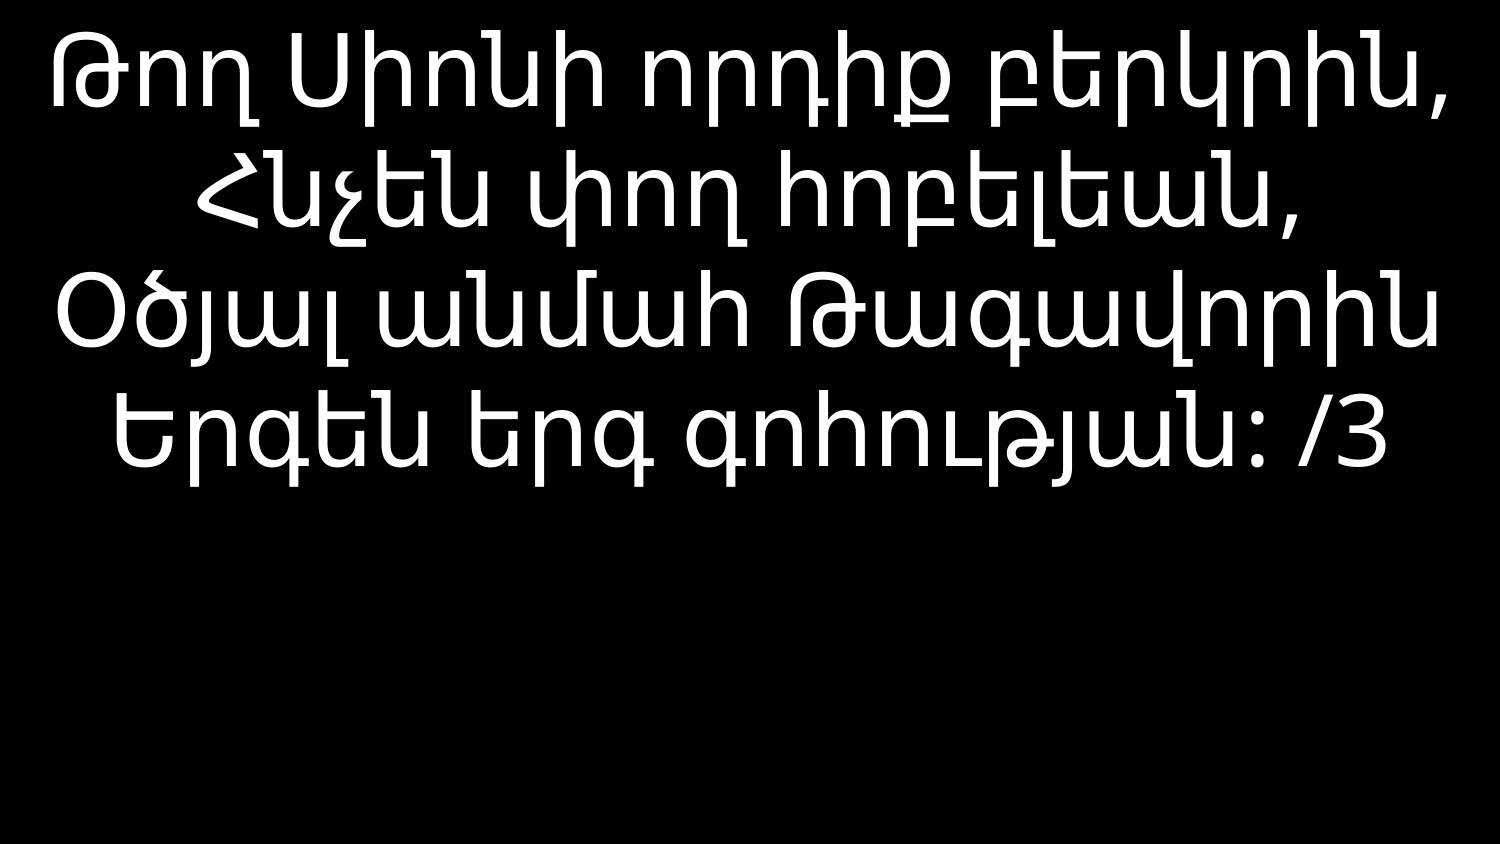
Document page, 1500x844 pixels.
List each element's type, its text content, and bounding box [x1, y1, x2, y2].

title Թող Սիոնի որդիք բերկրին, Հնչեն փող հոբելեան, Օծյալ անմահ Թագավորին Երգեն երգ գոհության: /3 [0, 0, 1500, 844]
